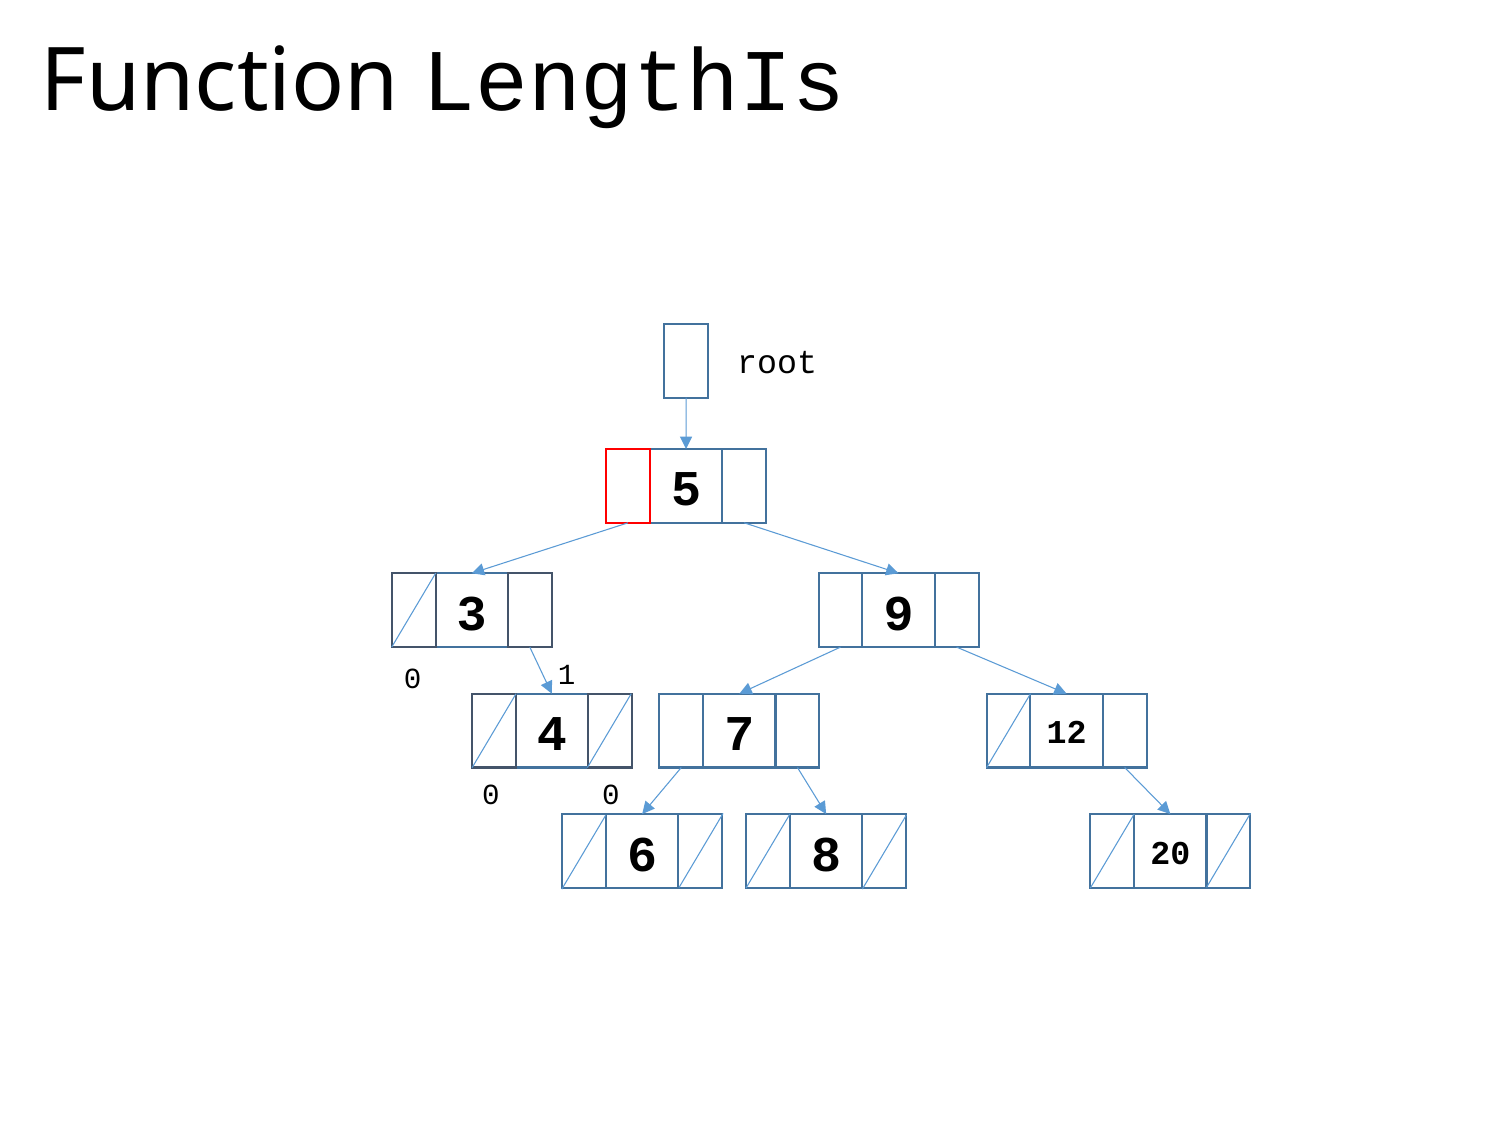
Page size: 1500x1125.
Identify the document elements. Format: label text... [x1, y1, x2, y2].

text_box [1090, 813, 1135, 888]
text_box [529, 647, 552, 694]
title Function LengthIs [25, 26, 1469, 138]
text_box 20 [1135, 813, 1206, 889]
text_box [663, 323, 709, 399]
text_box 12 [1031, 693, 1102, 769]
text_box [775, 694, 820, 769]
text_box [1206, 813, 1251, 888]
text_box 0 [587, 767, 635, 818]
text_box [642, 767, 682, 815]
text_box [471, 522, 628, 574]
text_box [391, 573, 436, 648]
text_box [986, 693, 1031, 768]
text_box 1 [543, 648, 591, 698]
text_box 5 [651, 448, 721, 524]
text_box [746, 813, 790, 888]
text_box 0 [467, 767, 515, 818]
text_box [1124, 767, 1171, 815]
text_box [739, 647, 841, 694]
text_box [956, 647, 1067, 694]
text_box [605, 448, 651, 524]
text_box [587, 693, 632, 768]
text_box 4 [517, 693, 587, 769]
text_box [721, 448, 767, 524]
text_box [561, 815, 606, 889]
text_box 7 [704, 693, 775, 769]
text_box 6 [607, 813, 677, 889]
text_box [818, 574, 863, 648]
text_box 8 [791, 813, 861, 889]
text_box 9 [863, 572, 934, 648]
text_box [797, 767, 827, 815]
text_box [934, 572, 980, 648]
text_box 3 [437, 572, 507, 648]
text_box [744, 522, 899, 574]
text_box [862, 815, 907, 889]
text_box [658, 693, 704, 769]
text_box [679, 813, 724, 888]
text_box [1102, 693, 1148, 769]
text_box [472, 693, 517, 768]
text_box root [722, 332, 1041, 388]
text_box 0 [389, 652, 437, 703]
text_box [507, 574, 553, 648]
